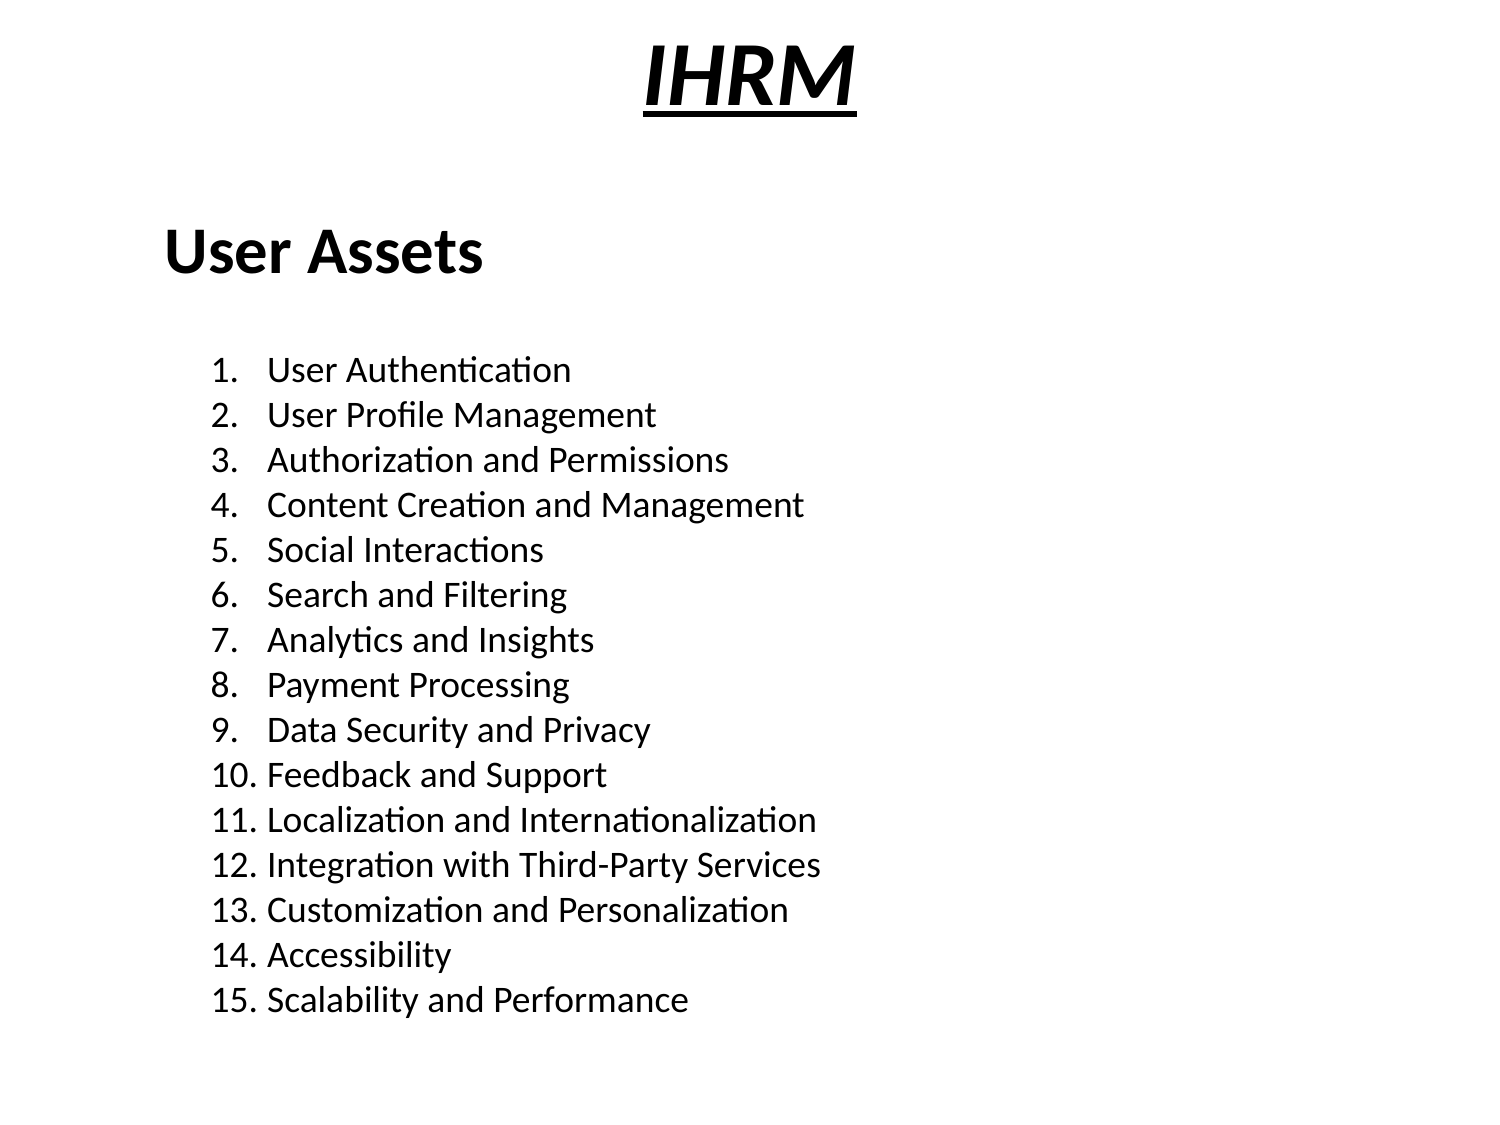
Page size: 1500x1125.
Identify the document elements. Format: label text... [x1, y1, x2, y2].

title IHRM [525, 0, 975, 138]
text_box User Authentication User Profile Management Authorization and Permissions Content Creation and Management Social Interactions Search and Filtering Analytics and Insights Payment Processing Data Security and Privacy Feedback and Support Localization and Internationalization Integration with Third-Party Services Customization and Personalization Accessibility Scalability and Performance [195, 337, 837, 1073]
text_box User Assets [149, 199, 1288, 295]
